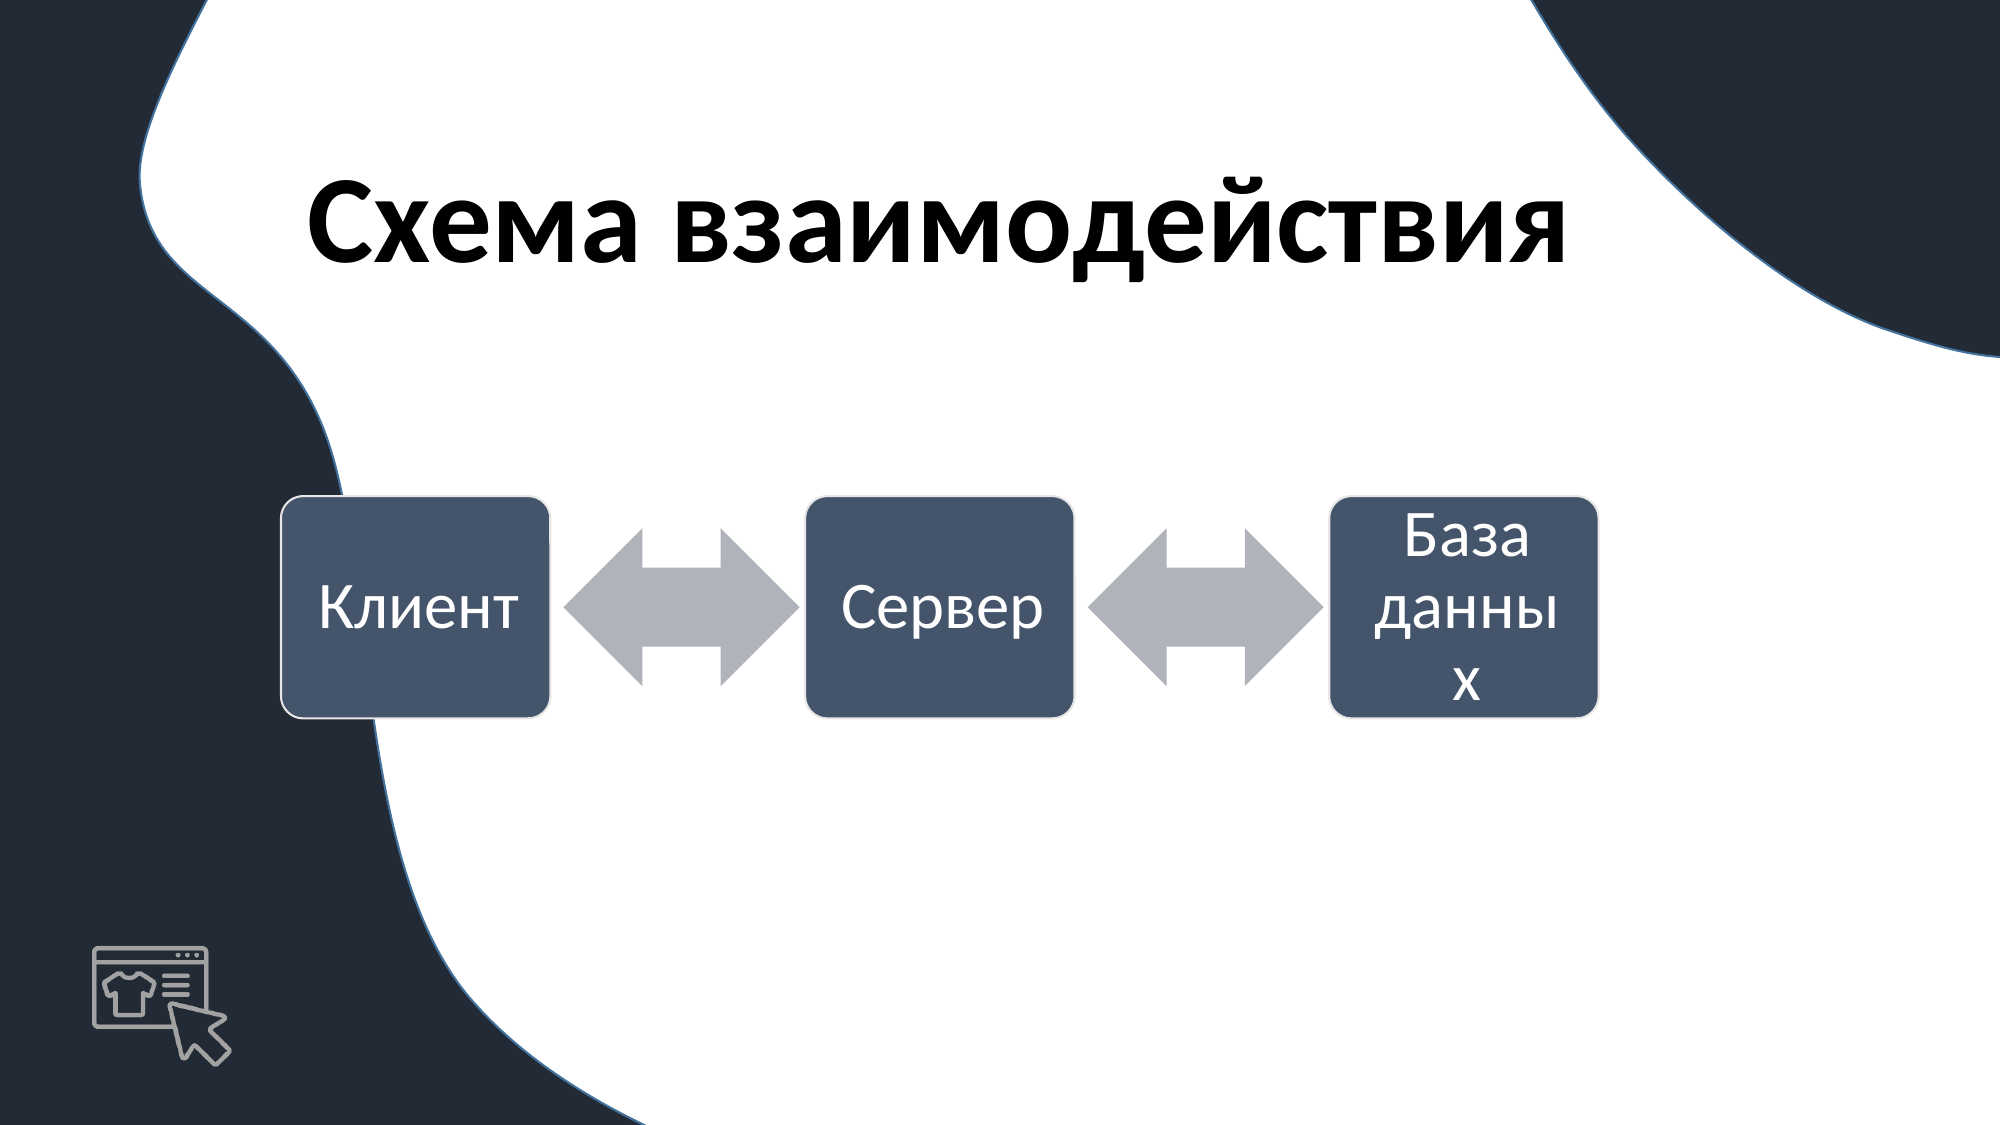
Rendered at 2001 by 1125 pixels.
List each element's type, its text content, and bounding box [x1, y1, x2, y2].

title Схема взаимодействия [189, 0, 1690, 298]
picture [87, 932, 236, 1080]
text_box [280, 276, 1599, 939]
text_box [1530, 0, 2000, 358]
text_box [0, 0, 647, 1125]
